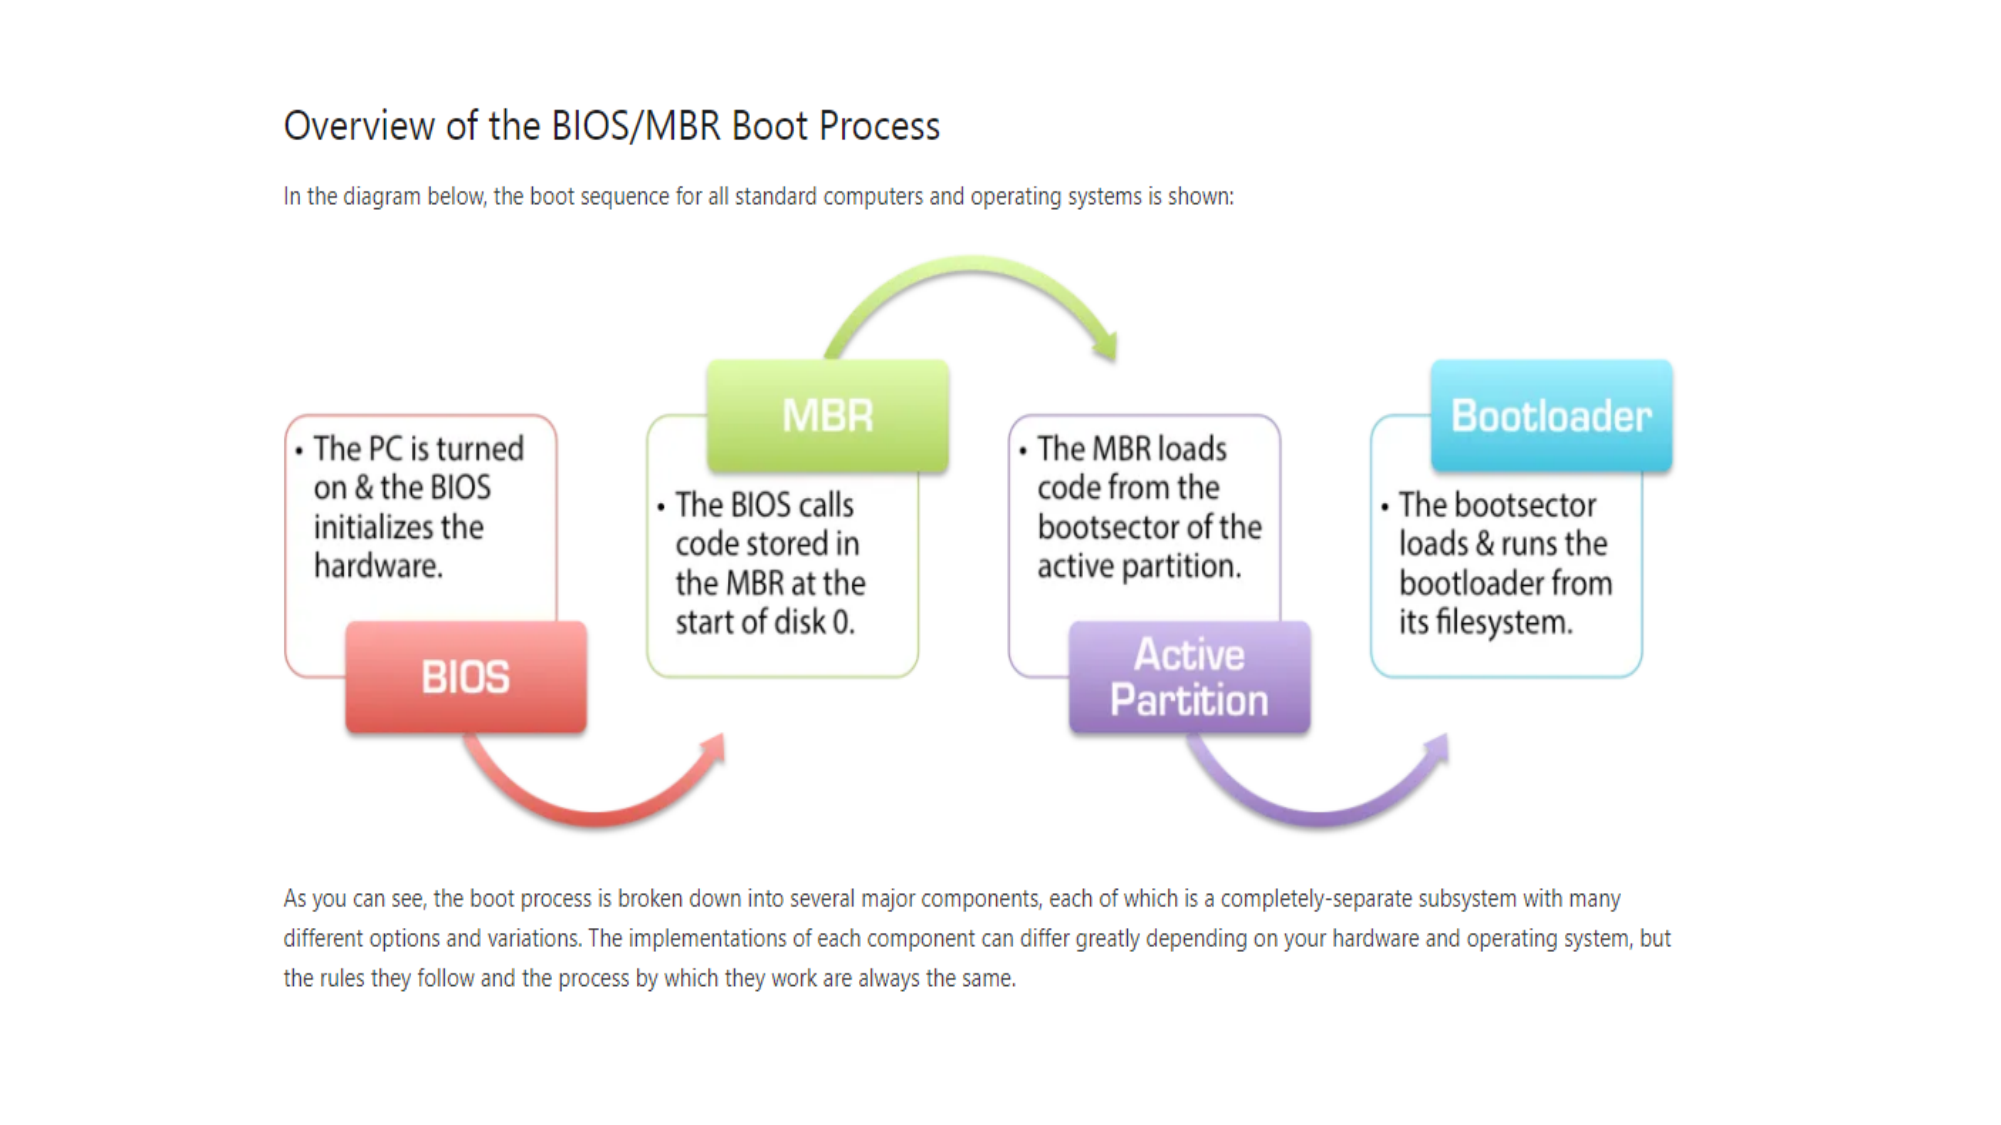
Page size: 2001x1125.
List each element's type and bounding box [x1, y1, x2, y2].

list [189, 77, 1759, 1010]
